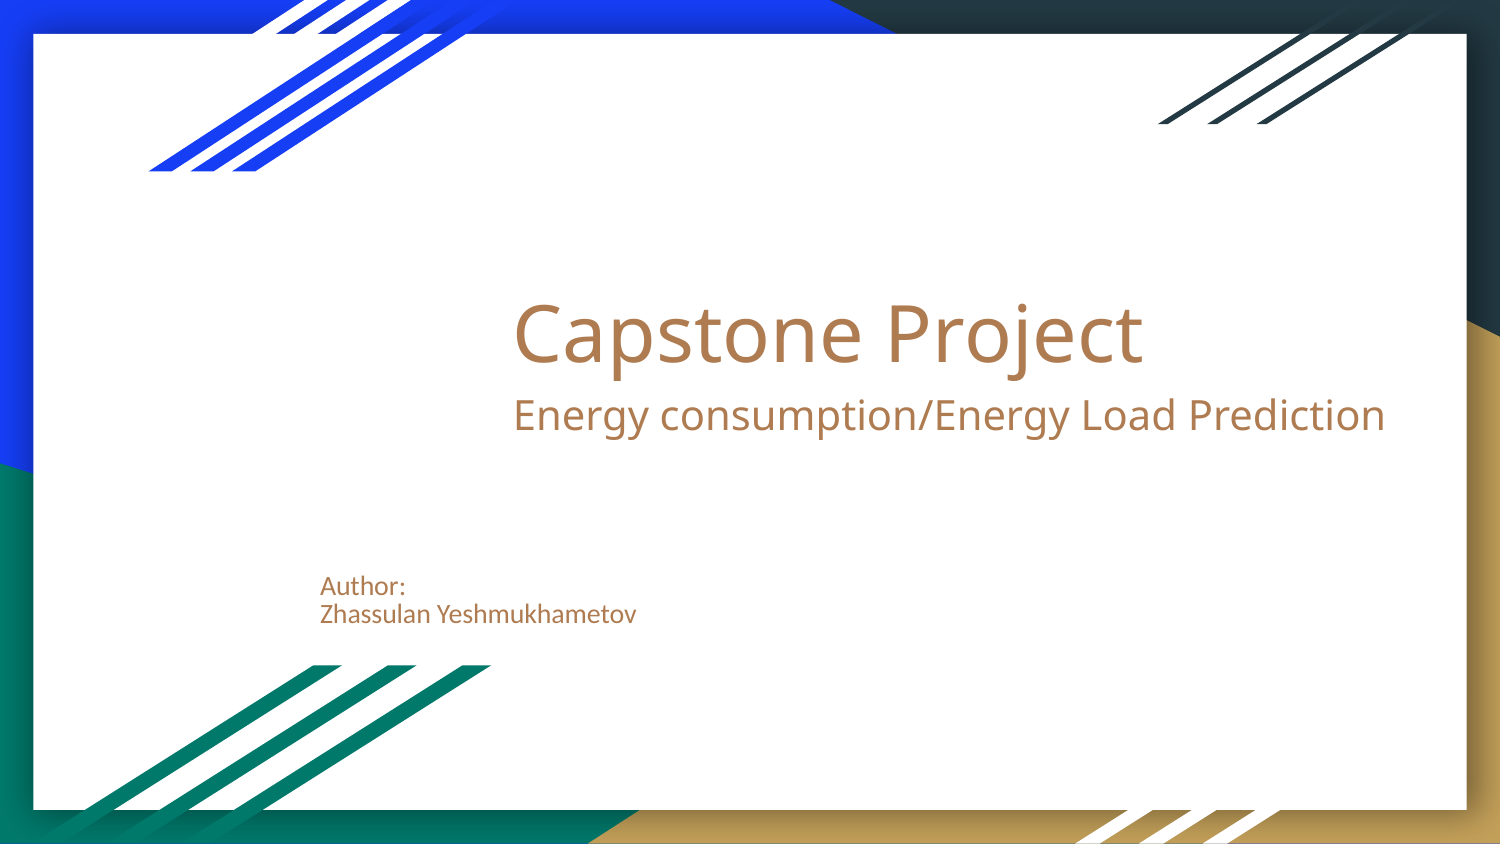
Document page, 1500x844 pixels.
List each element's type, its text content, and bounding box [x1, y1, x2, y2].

subtitle Author: Zhassulan Yeshmukhametov [304, 559, 1185, 646]
title Capstone Project Energy consumption/Energy Load Prediction [497, 262, 1500, 522]
